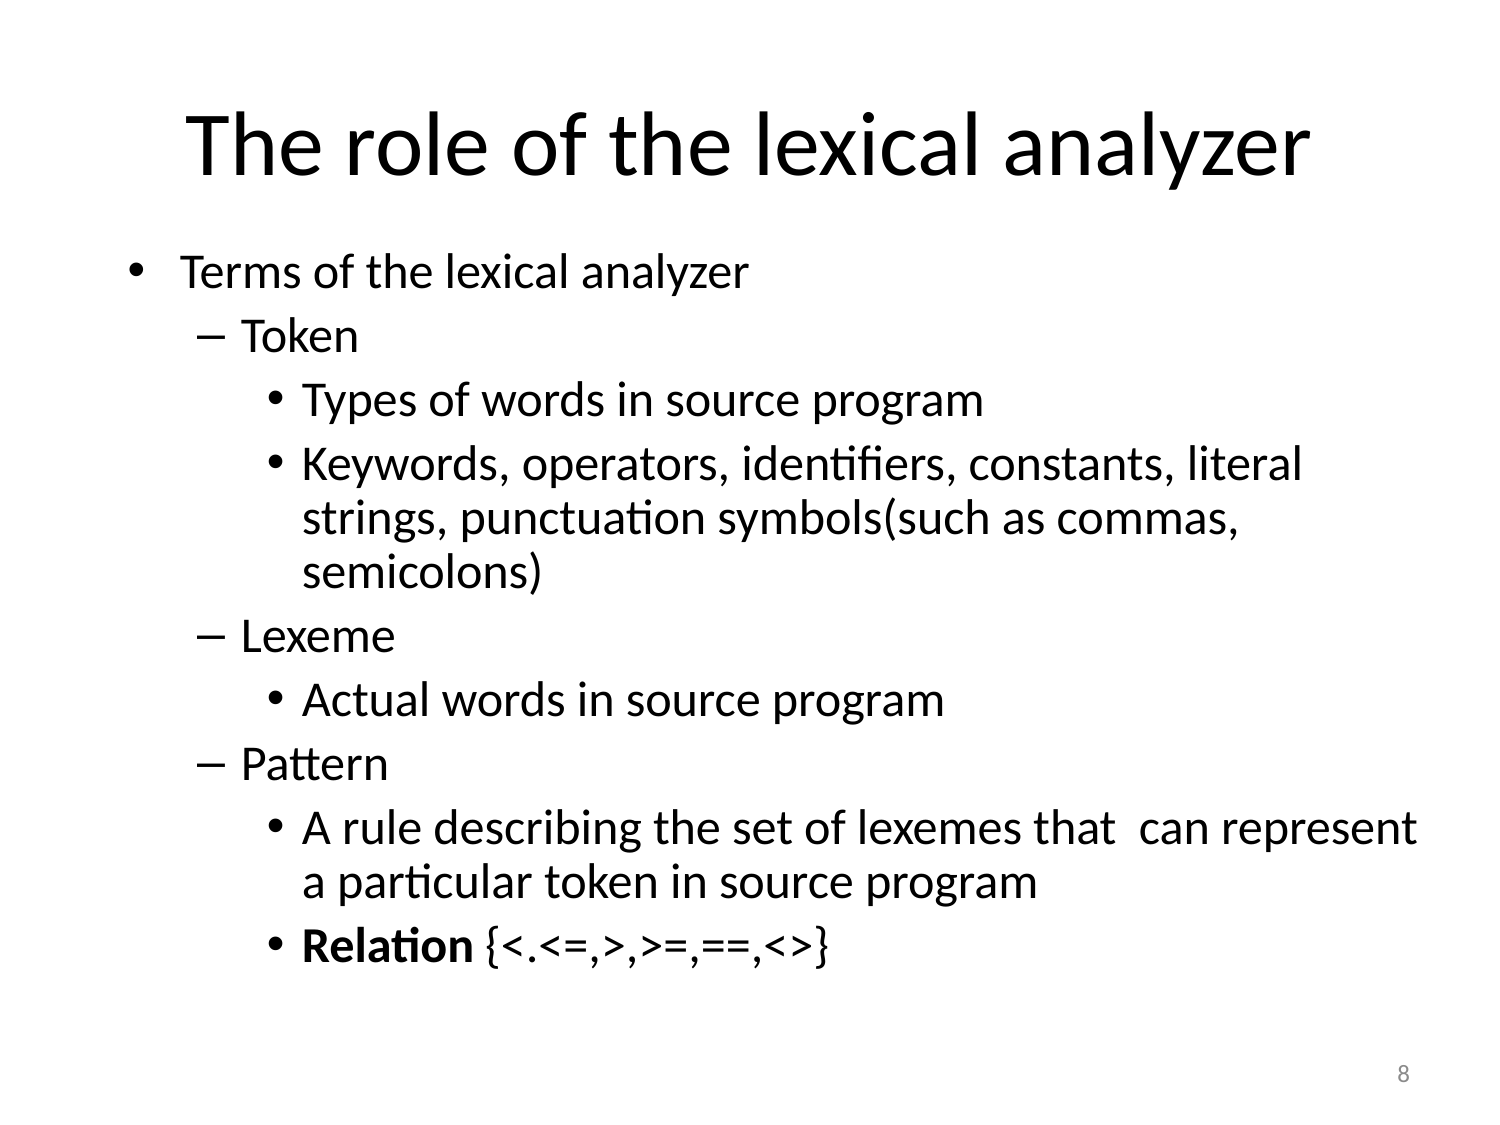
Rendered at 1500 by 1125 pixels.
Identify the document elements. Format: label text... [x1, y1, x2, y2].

slide_number 8 [1074, 1042, 1425, 1103]
list Terms of the lexical analyzer Token Types of words in source program Keywords, operators, identifiers, constants, literal strings, punctuation symbols(such as commas, semicolons) Lexeme Actual words in source program Pattern A rule describing the set of lexemes that can represent a particular token in source program Relation {<.<=,>,>=,==,<>} [112, 237, 1463, 988]
title The role of the lexical analyzer [75, 45, 1425, 233]
